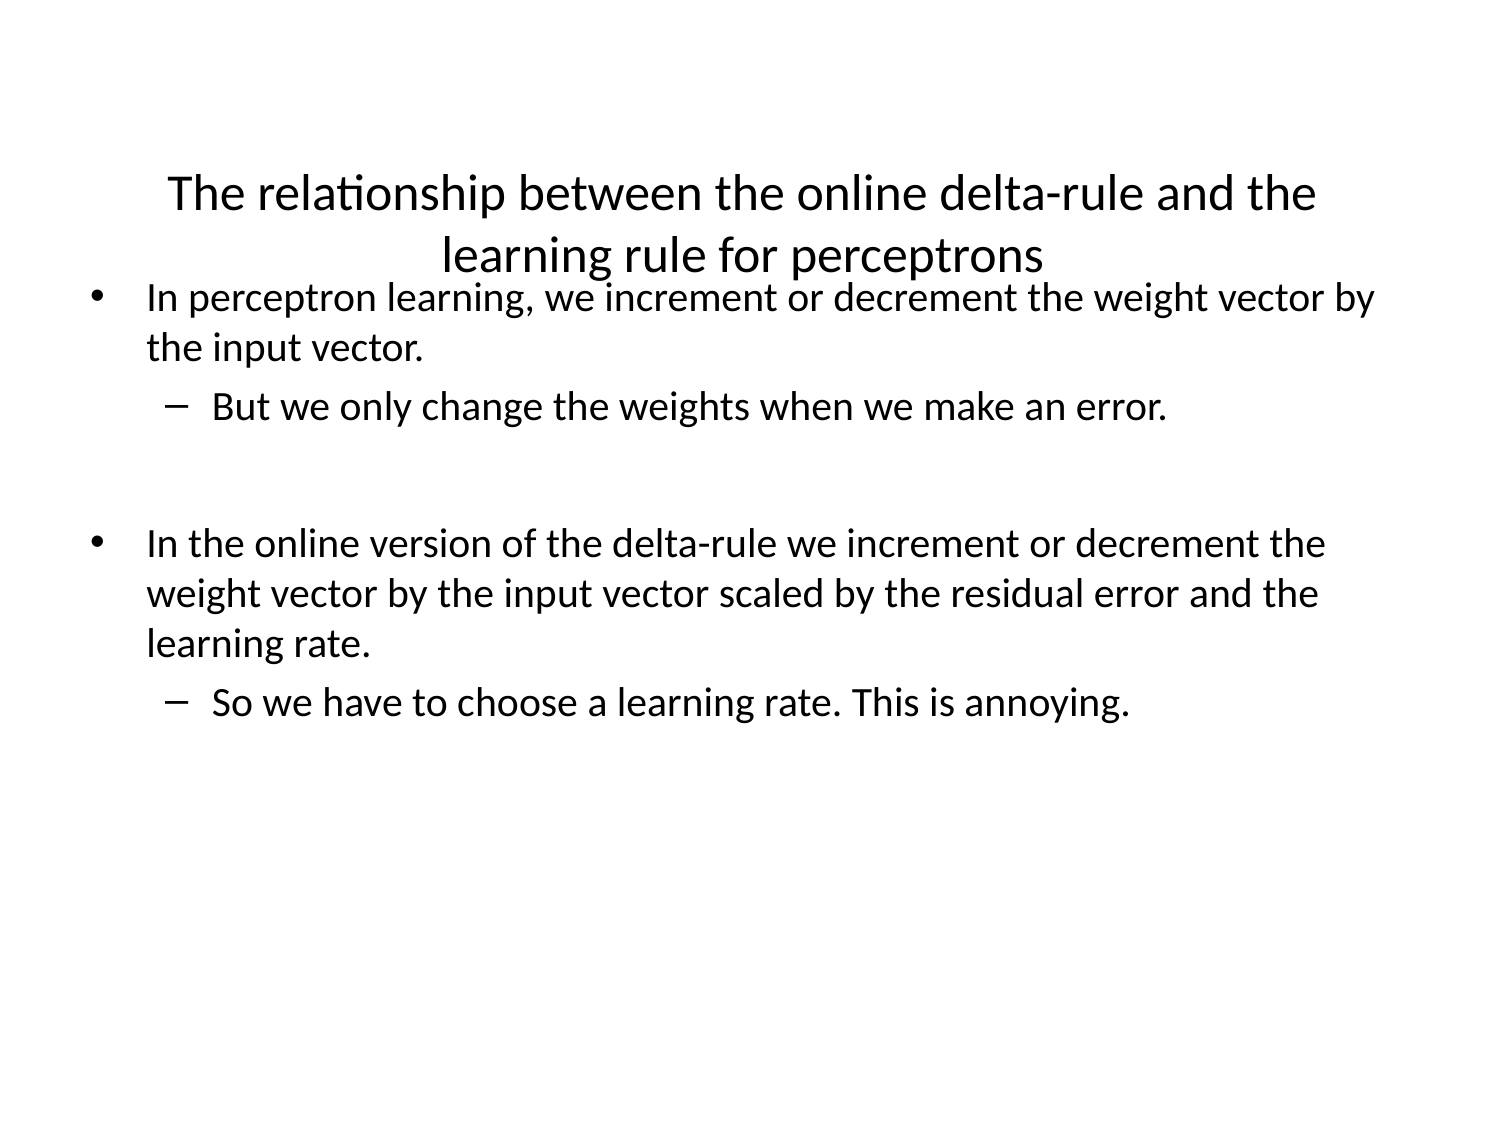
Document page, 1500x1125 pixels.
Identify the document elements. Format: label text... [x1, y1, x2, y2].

list In perceptron learning, we increment or decrement the weight vector by the input vector. But we only change the weights when we make an error. In the online version of the delta-rule we increment or decrement the weight vector by the input vector scaled by the residual error and the learning rate. So we have to choose a learning rate. This is annoying. [75, 262, 1425, 1005]
title The relationship between the online delta-rule and the learning rule for perceptrons [92, 149, 1394, 262]
